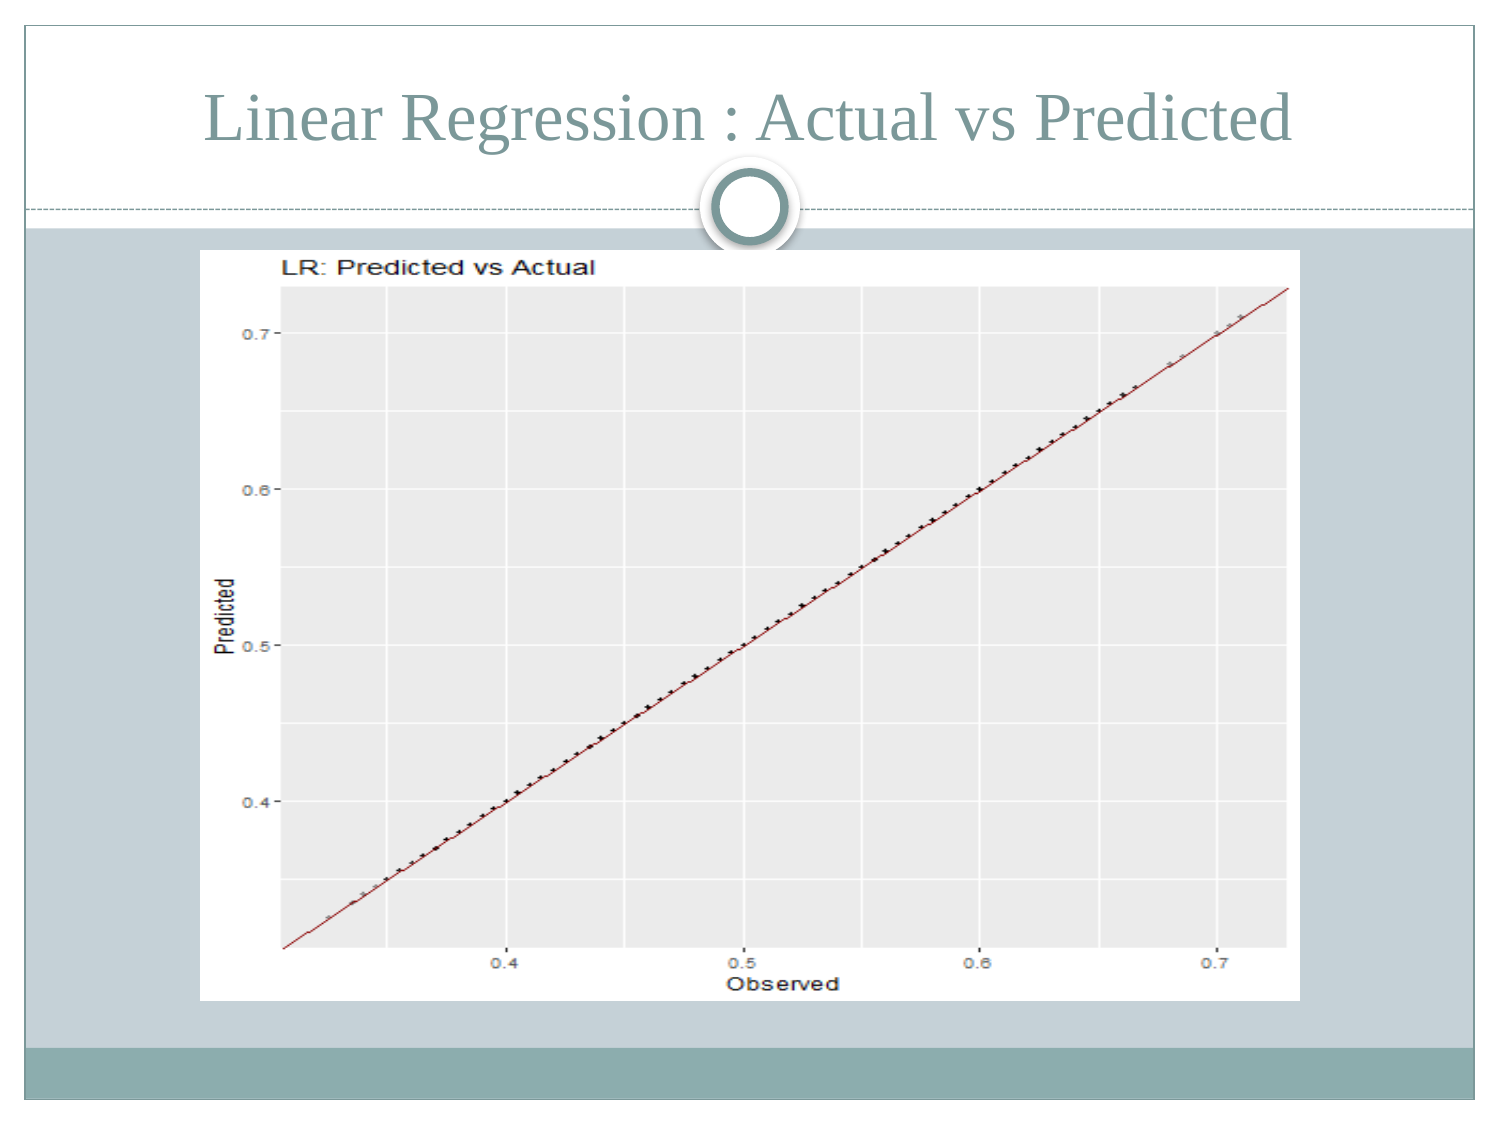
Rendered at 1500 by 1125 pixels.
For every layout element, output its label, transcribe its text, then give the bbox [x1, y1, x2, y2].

title Linear Regression : Actual vs Predicted [49, 37, 1450, 162]
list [199, 250, 1301, 1001]
